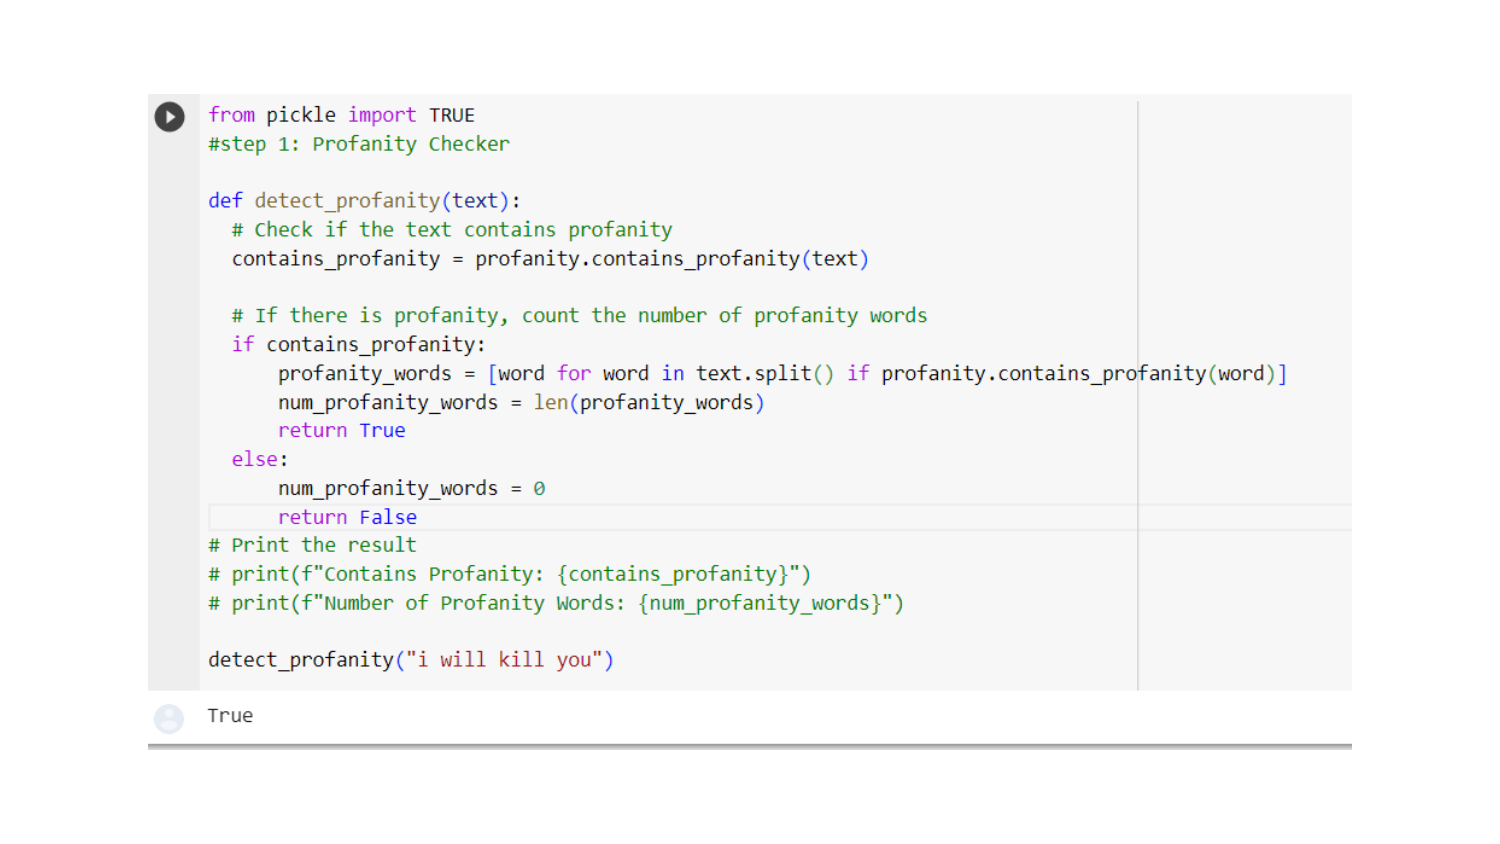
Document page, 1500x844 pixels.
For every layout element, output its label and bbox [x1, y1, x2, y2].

picture [147, 94, 1352, 750]
